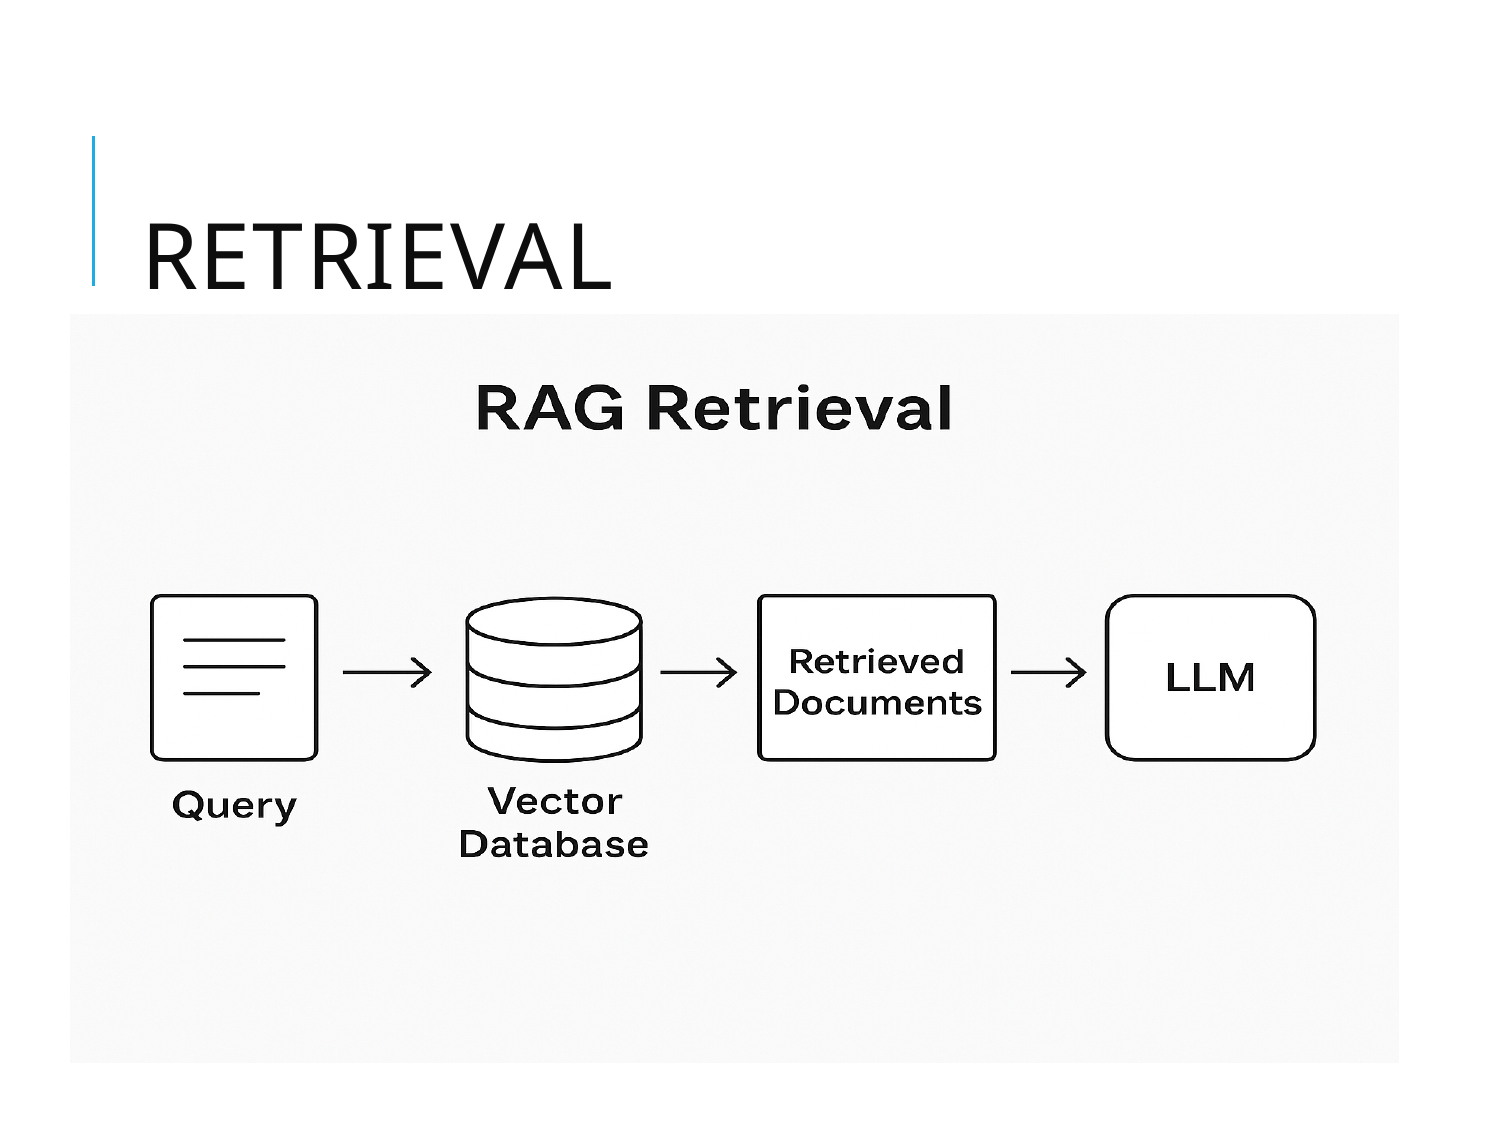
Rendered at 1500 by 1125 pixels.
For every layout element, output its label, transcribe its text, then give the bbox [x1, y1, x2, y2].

title retrieval [126, 96, 1322, 309]
picture [70, 314, 1399, 1063]
